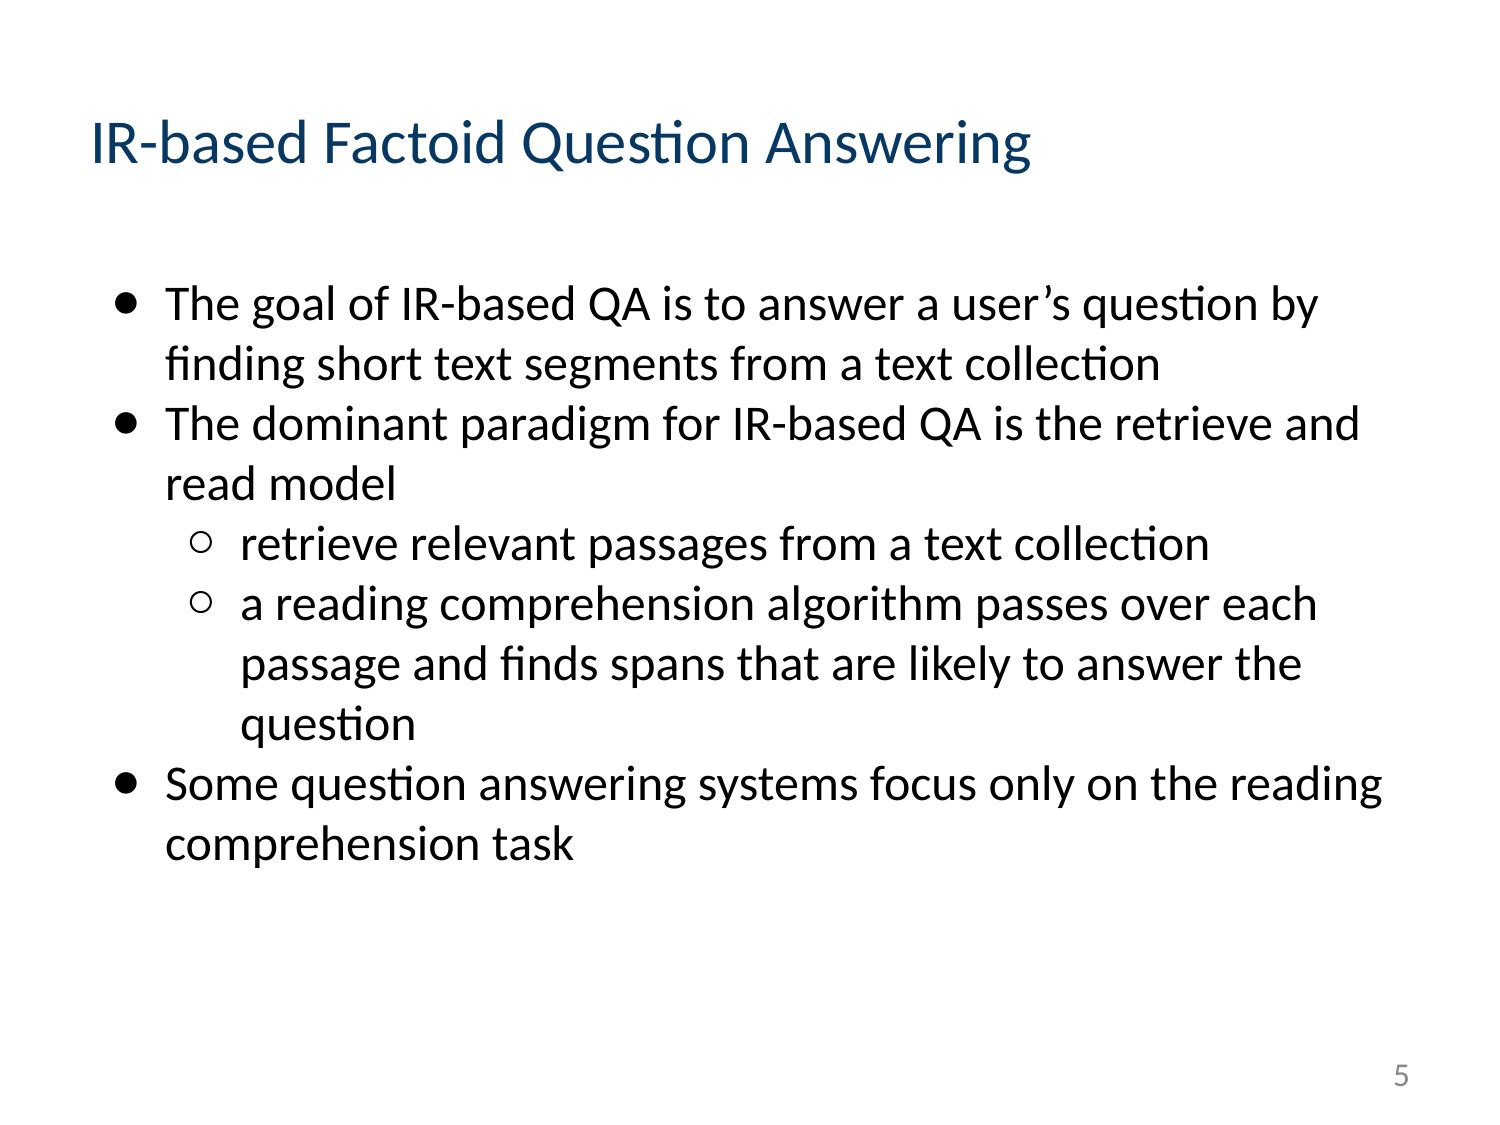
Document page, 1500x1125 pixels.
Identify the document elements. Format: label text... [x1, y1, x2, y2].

title IR-based Factoid Question Answering [75, 45, 1425, 233]
list The goal of IR-based QA is to answer a user’s question by finding short text segments from a text collection The dominant paradigm for IR-based QA is the retrieve and read model retrieve relevant passages from a text collection a reading comprehension algorithm passes over each passage and finds spans that are likely to answer the question Some question answering systems focus only on the reading comprehension task [75, 262, 1425, 1005]
slide_number 5 [1074, 1042, 1425, 1103]
